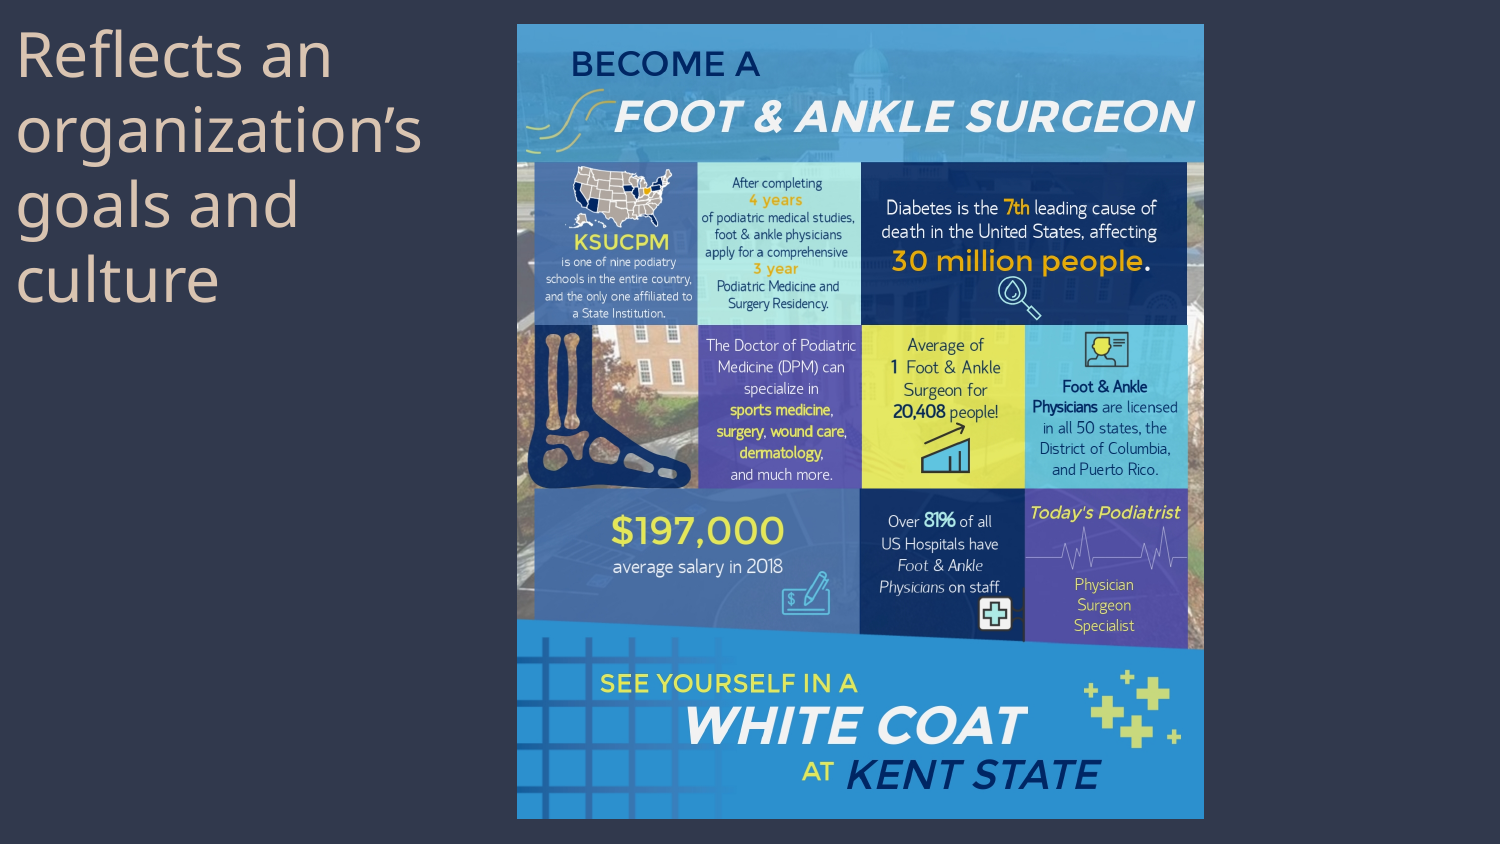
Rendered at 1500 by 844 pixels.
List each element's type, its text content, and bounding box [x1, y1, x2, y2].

text_box Reflects an organization’s goals and culture [0, 0, 493, 493]
picture [516, 24, 1204, 819]
